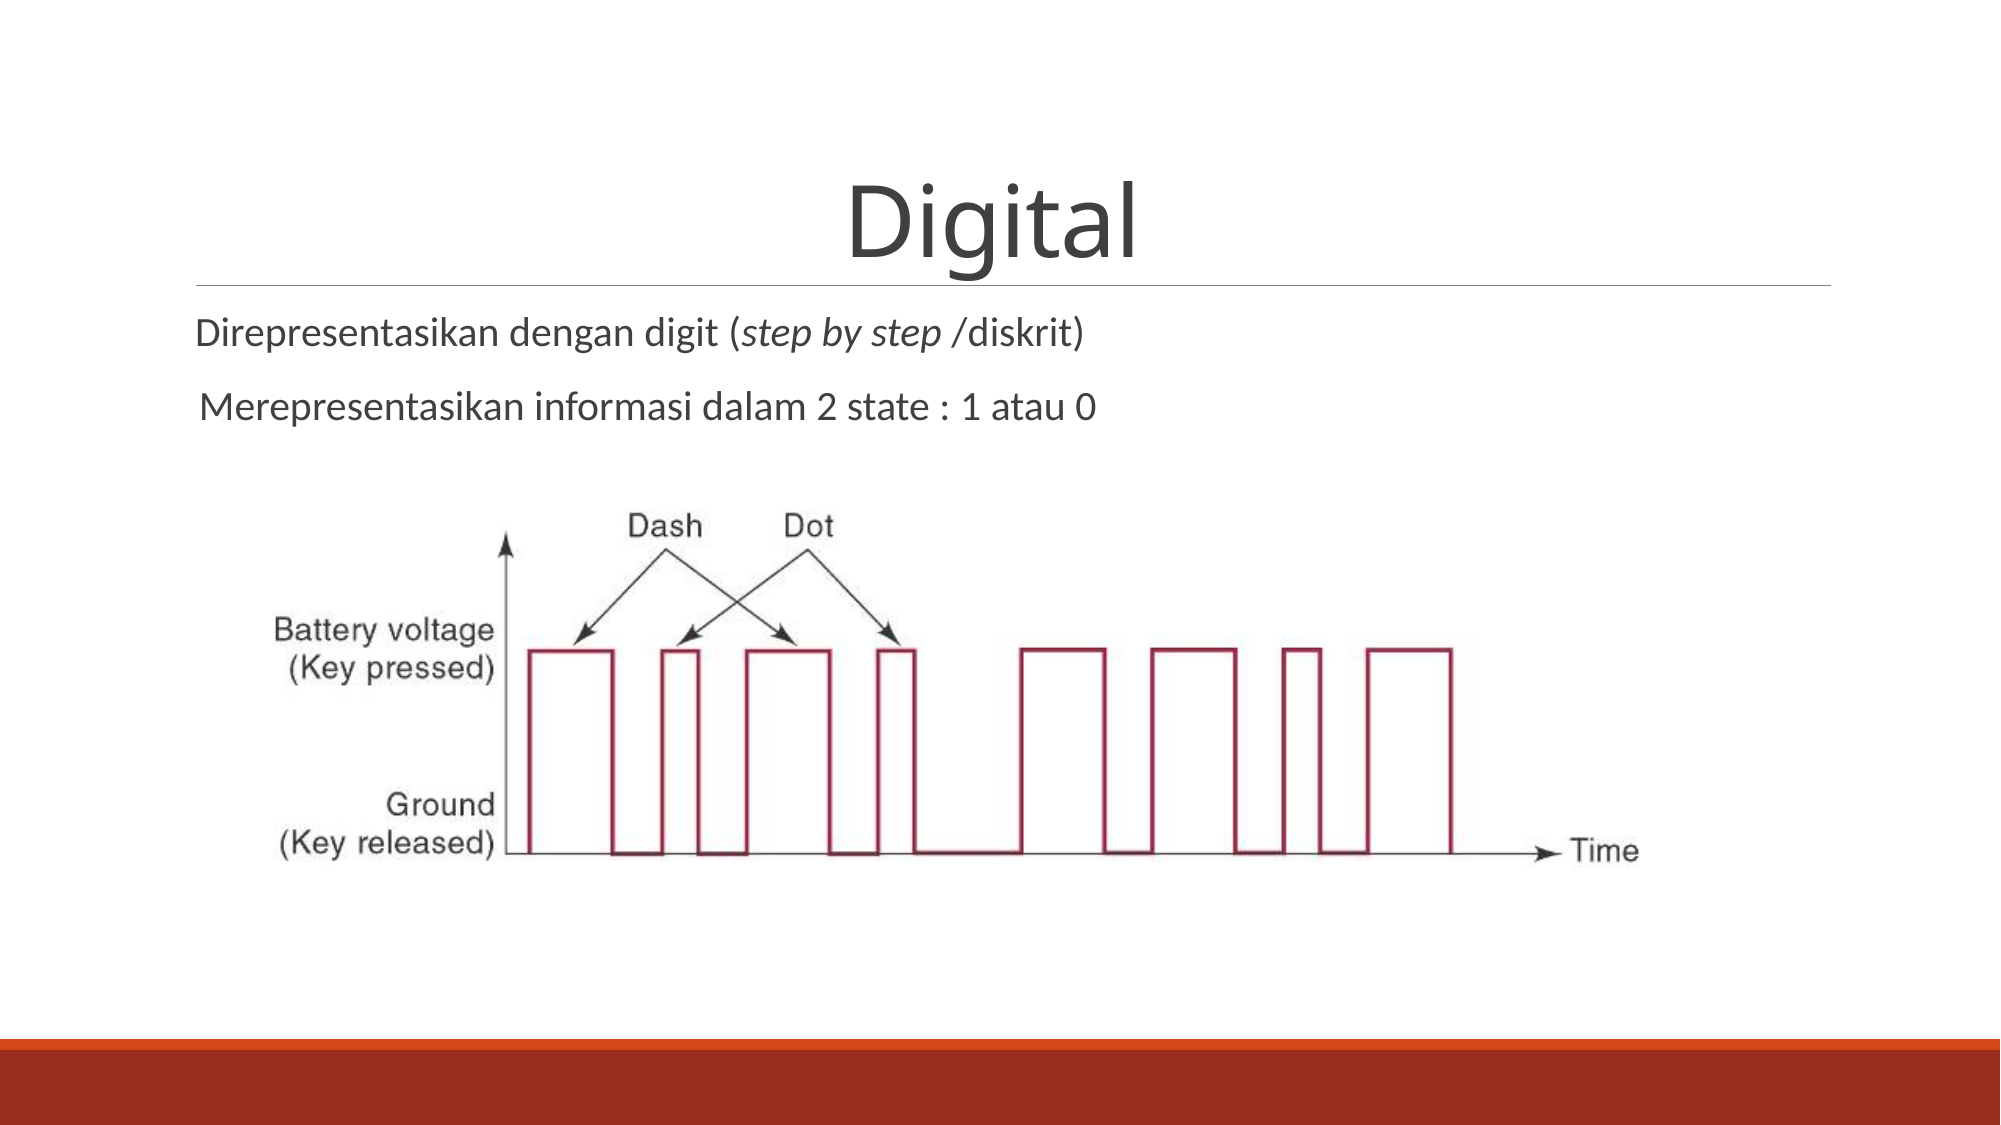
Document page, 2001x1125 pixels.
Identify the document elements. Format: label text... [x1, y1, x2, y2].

list Direpresentasikan dengan digit (step by step /diskrit) Merepresentasikan informasi dalam 2 state : 1 atau 0 [180, 302, 1830, 963]
picture [272, 510, 1640, 869]
title Digital [180, 47, 1830, 285]
